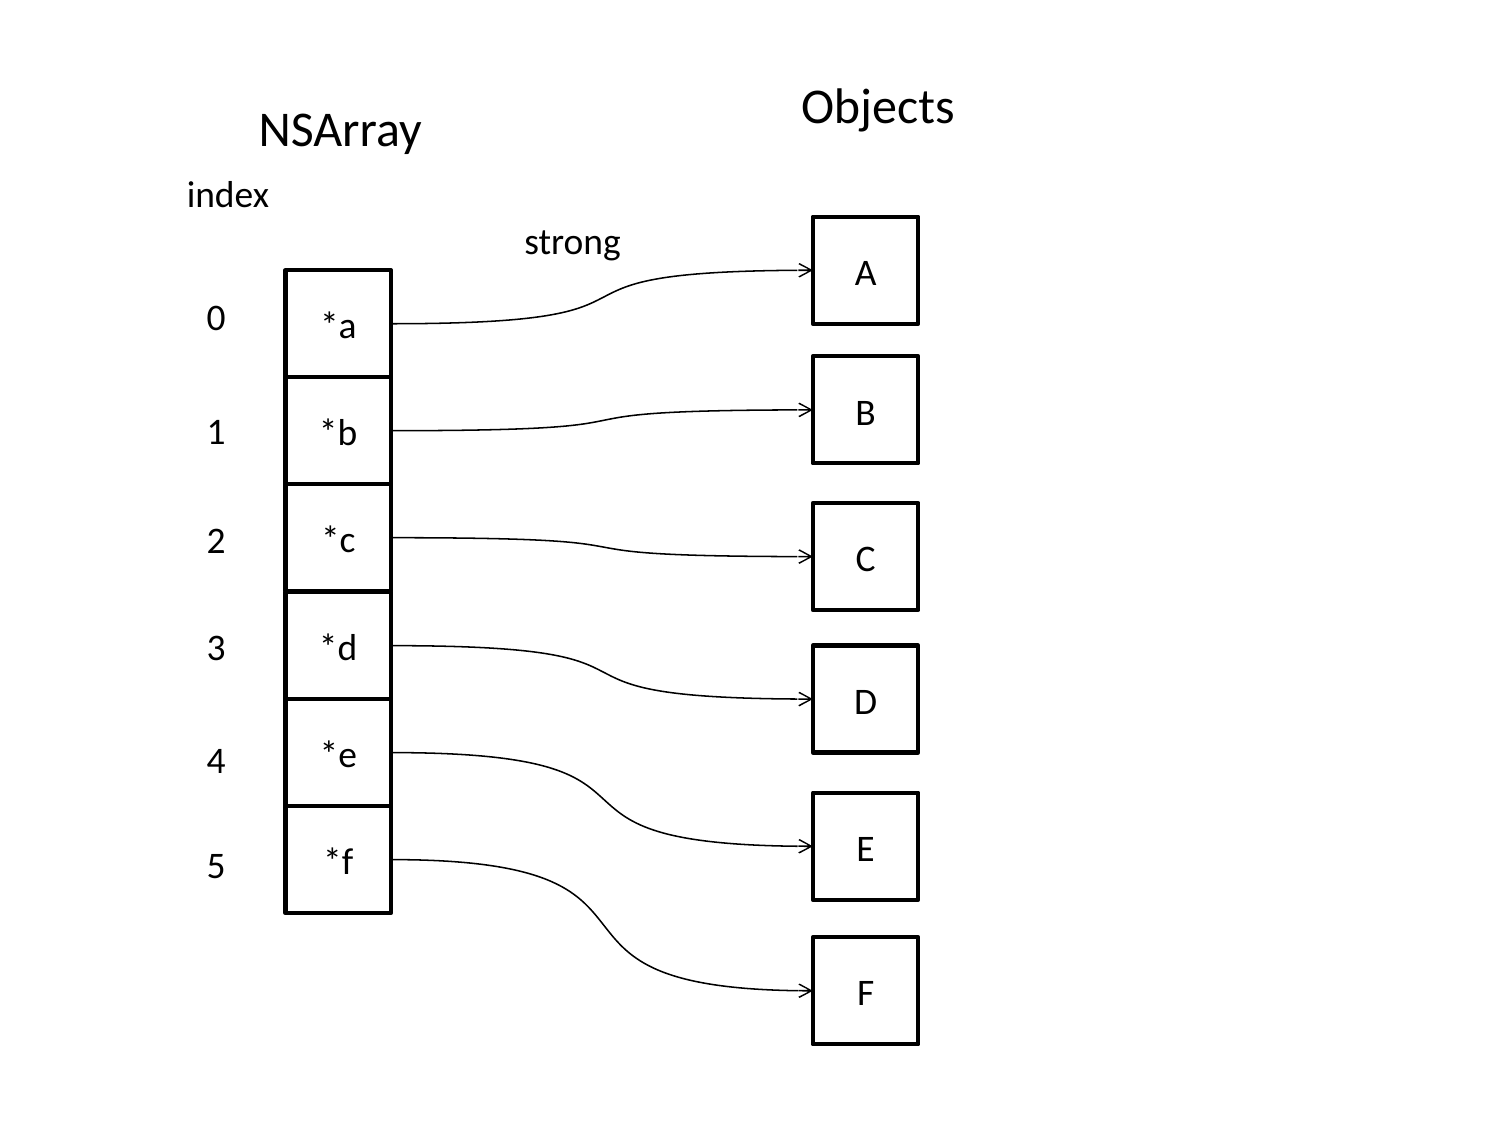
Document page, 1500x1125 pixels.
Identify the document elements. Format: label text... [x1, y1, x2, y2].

text_box 3 [191, 615, 241, 676]
text_box A [811, 215, 920, 326]
text_box C [811, 501, 920, 612]
text_box 2 [191, 508, 241, 569]
text_box E [811, 791, 920, 902]
text_box 4 [191, 728, 241, 789]
text_box *f [283, 804, 393, 915]
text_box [390, 645, 814, 700]
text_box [390, 409, 814, 431]
text_box *d [283, 590, 393, 697]
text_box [390, 537, 814, 557]
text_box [390, 752, 814, 847]
text_box 1 [191, 399, 241, 460]
text_box 0 [191, 285, 241, 346]
text_box B [811, 354, 920, 465]
text_box D [811, 643, 920, 755]
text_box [390, 859, 814, 992]
text_box *e [283, 697, 393, 804]
text_box index [172, 162, 285, 223]
text_box *a [283, 268, 393, 375]
text_box strong [509, 209, 636, 268]
text_box *c [283, 482, 393, 590]
text_box NSArray [243, 88, 438, 164]
text_box Objects [786, 66, 970, 141]
text_box F [811, 935, 920, 1046]
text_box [390, 269, 814, 324]
text_box 5 [191, 833, 241, 894]
text_box *b [283, 375, 393, 482]
